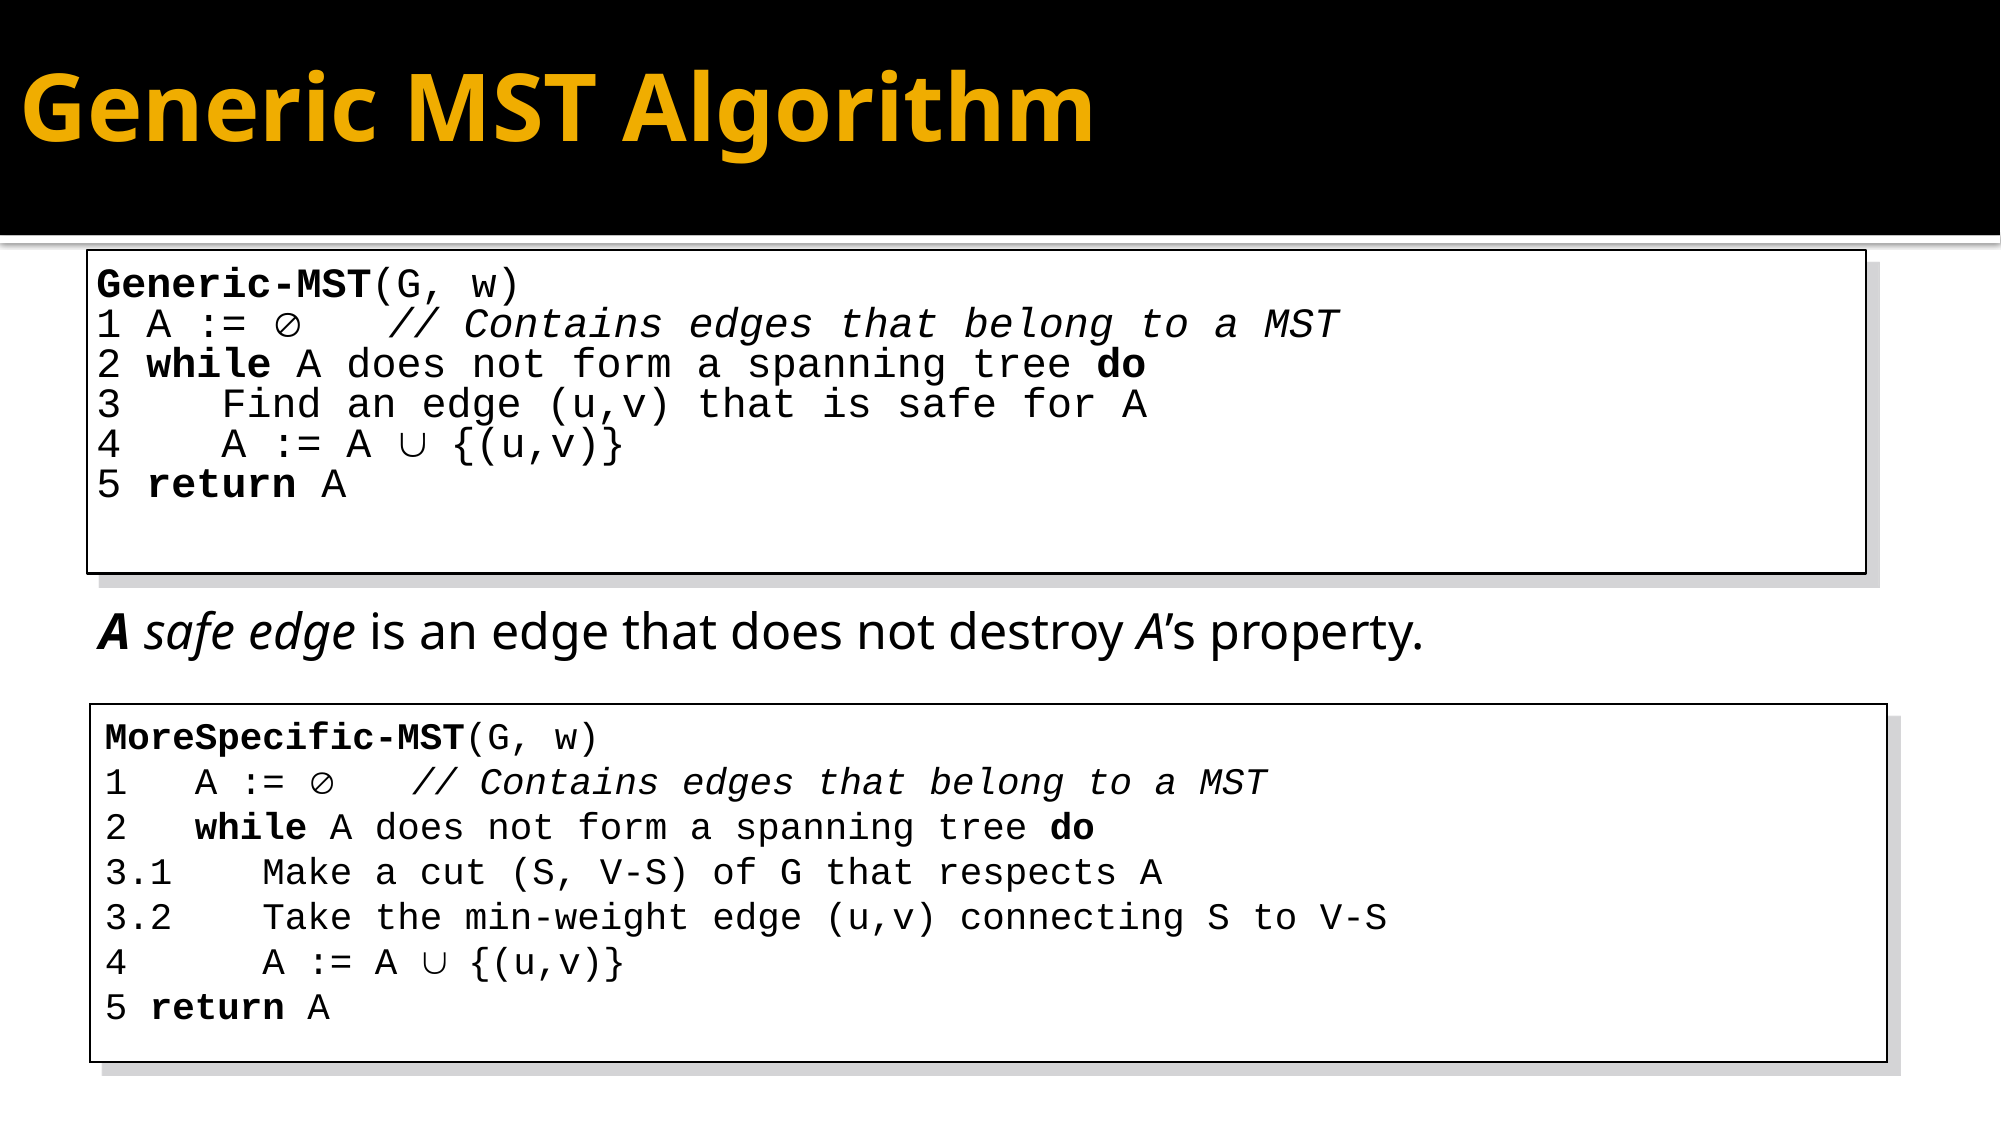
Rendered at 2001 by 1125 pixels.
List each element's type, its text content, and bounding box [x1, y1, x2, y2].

text_box A safe edge is an edge that does not destroy A’s property. [85, 598, 1962, 700]
title Generic MST Algorithm [4, 1, 1805, 207]
text_box MoreSpecific-MST(G, w) 1 A := Æ // Contains edges that belong to a MST 2 while A does not form a spanning tree do 3.1 Make a cut (S, V-S) of G that respects A 3.2 Take the min-weight edge (u,v) connecting S to V-S 4 A := A È {(u,v)} 5 return A [90, 704, 1888, 1063]
text_box Generic-MST(G, w) 1 A := Æ // Contains edges that belong to a MST 2 while A does not form a spanning tree do 3 Find an edge (u,v) that is safe for A 4 A := A È {(u,v)} 5 return A [87, 249, 1866, 574]
